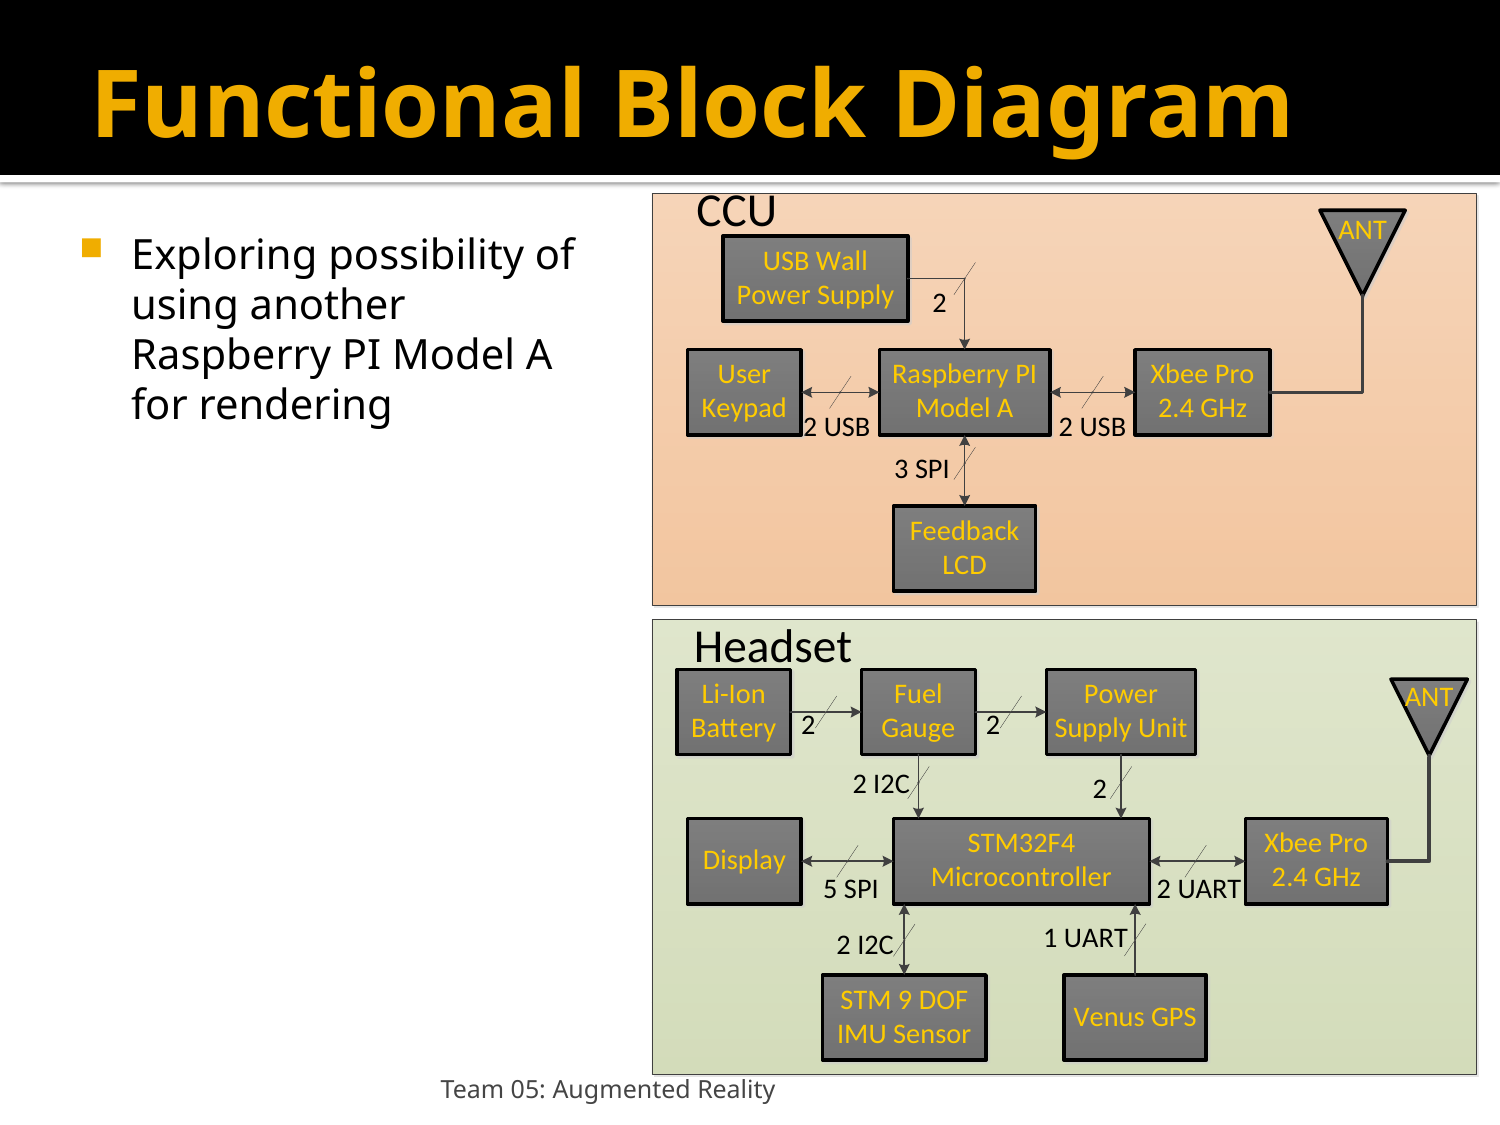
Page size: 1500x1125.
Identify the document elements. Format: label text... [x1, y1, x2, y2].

title Functional Block Diagram [75, 25, 1425, 175]
footer Team 05: Augmented Reality [433, 1062, 1337, 1108]
picture [649, 174, 1481, 1079]
list Exploring possibility of using another Raspberry PI Model A for rendering [50, 212, 613, 500]
